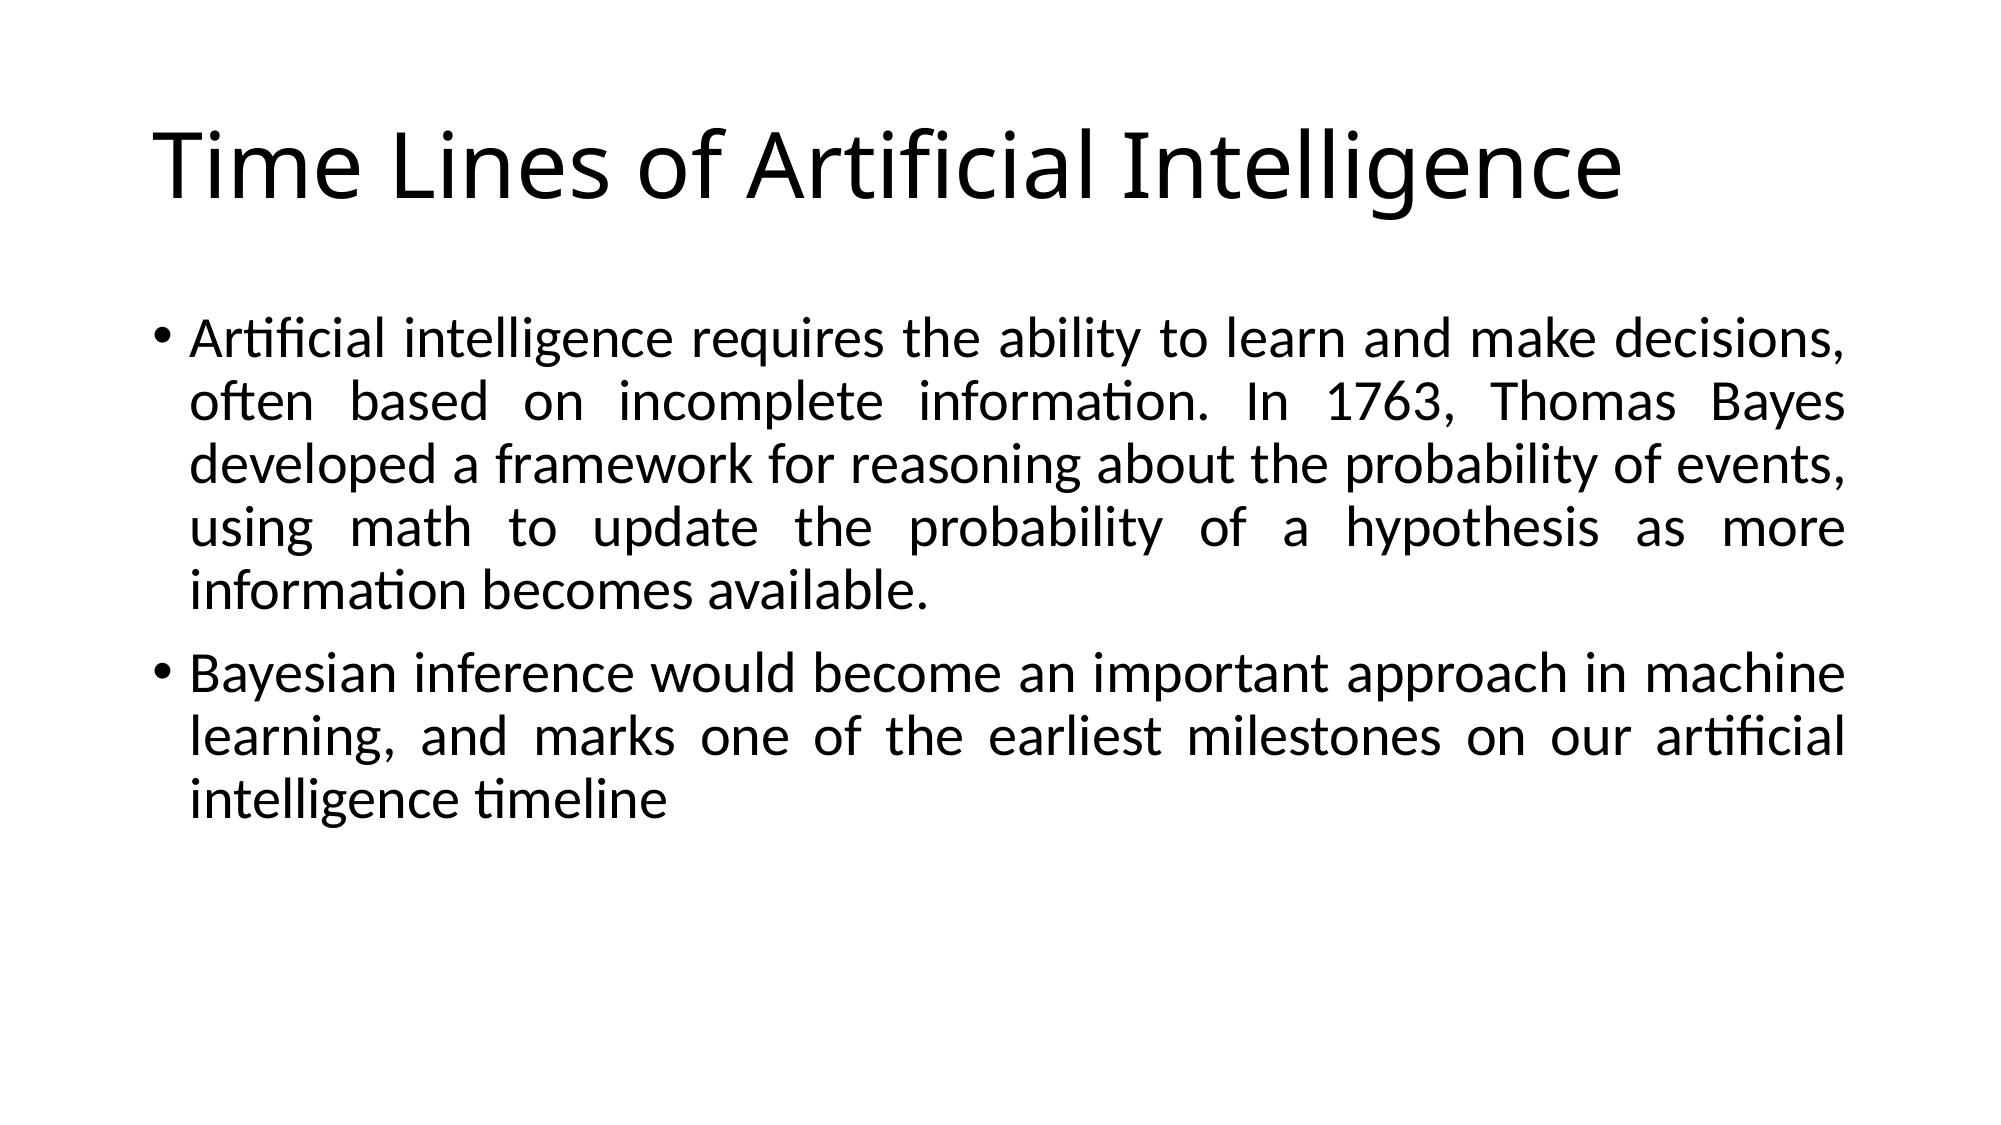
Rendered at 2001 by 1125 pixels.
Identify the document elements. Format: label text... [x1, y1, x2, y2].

title Time Lines of Artificial Intelligence [137, 59, 1863, 278]
list Artificial intelligence requires the ability to learn and make decisions, often based on incomplete information. In 1763, Thomas Bayes developed a framework for reasoning about the probability of events, using math to update the probability of a hypothesis as more information becomes available. Bayesian inference would become an important approach in machine learning, and marks one of the earliest milestones on our artificial intelligence timeline [137, 299, 1863, 1014]
